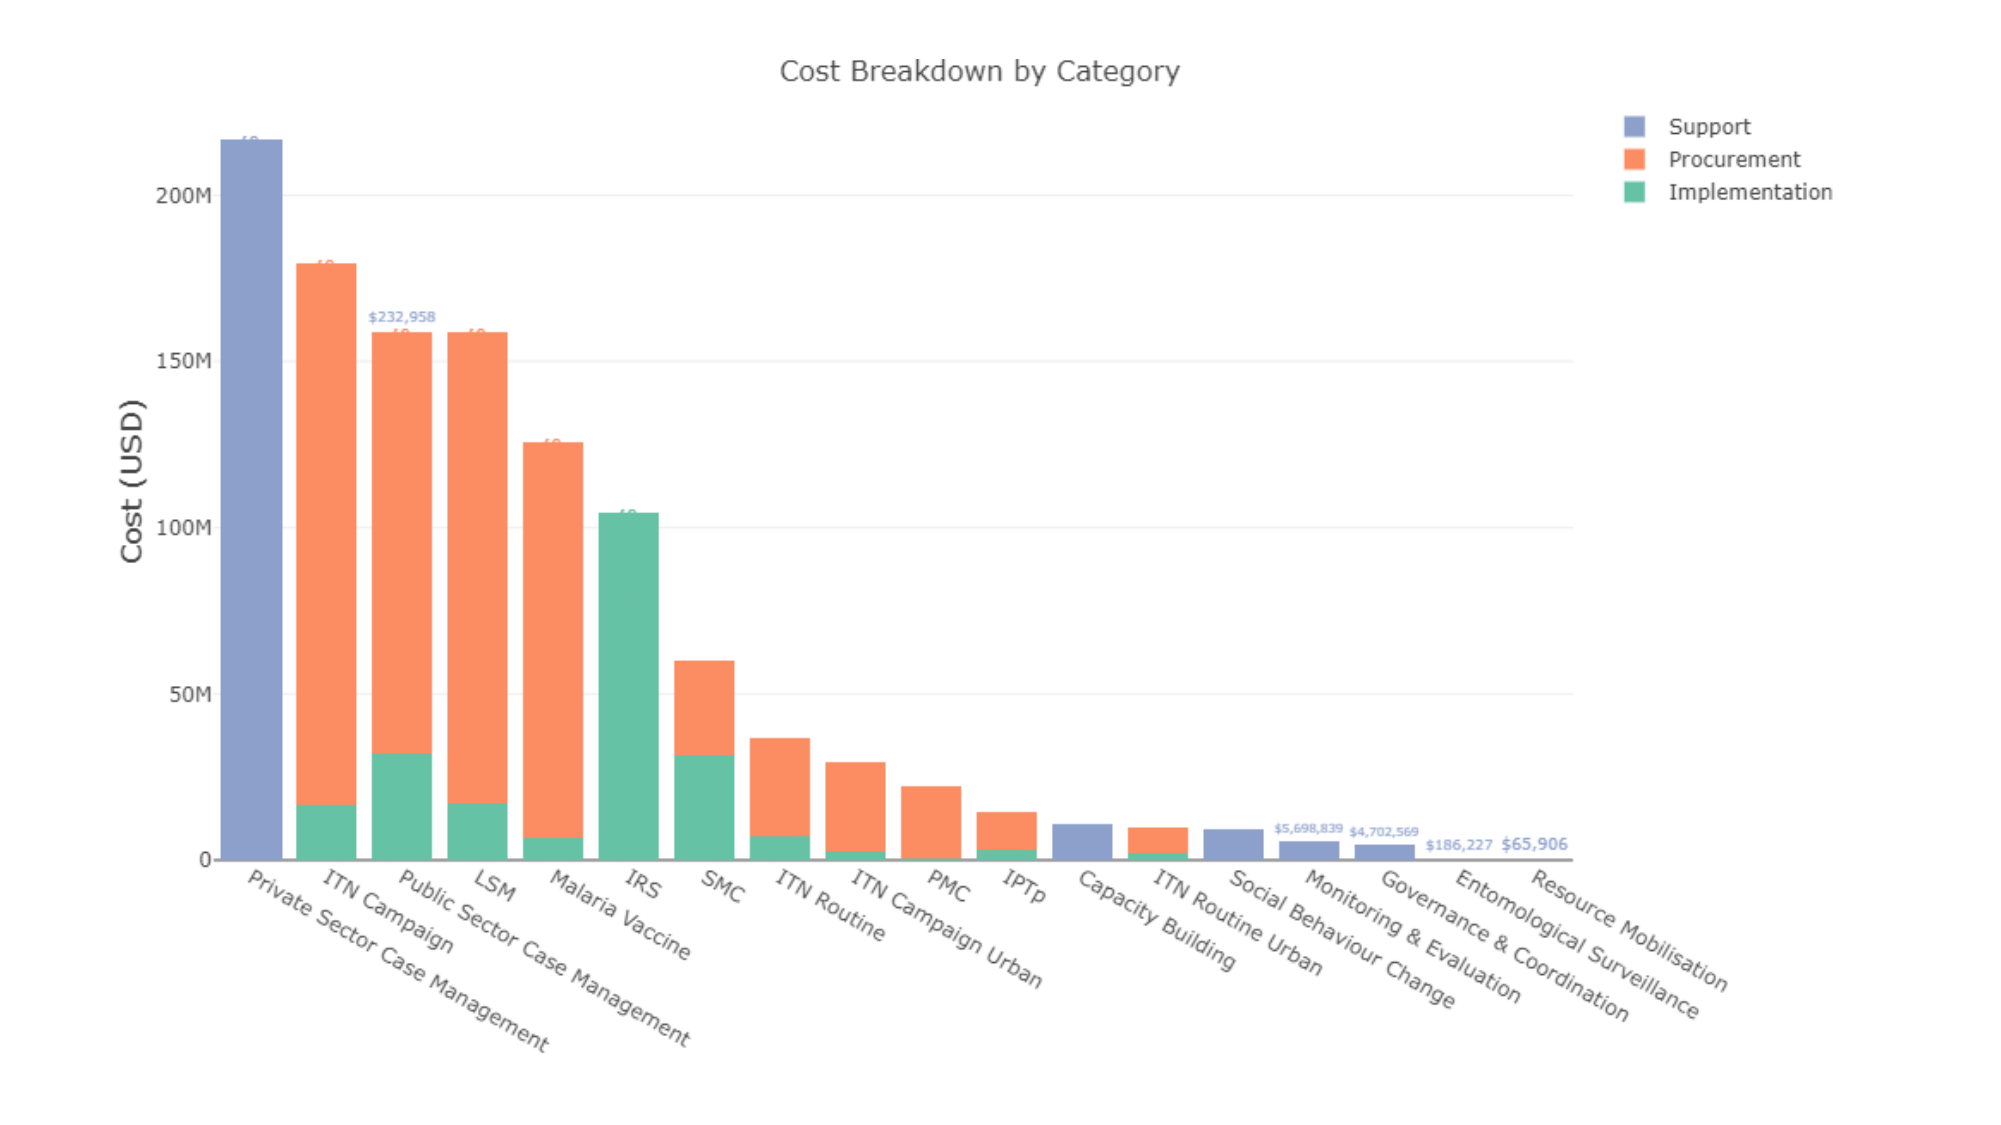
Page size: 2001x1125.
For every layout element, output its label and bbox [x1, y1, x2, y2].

list [110, 59, 1851, 1092]
